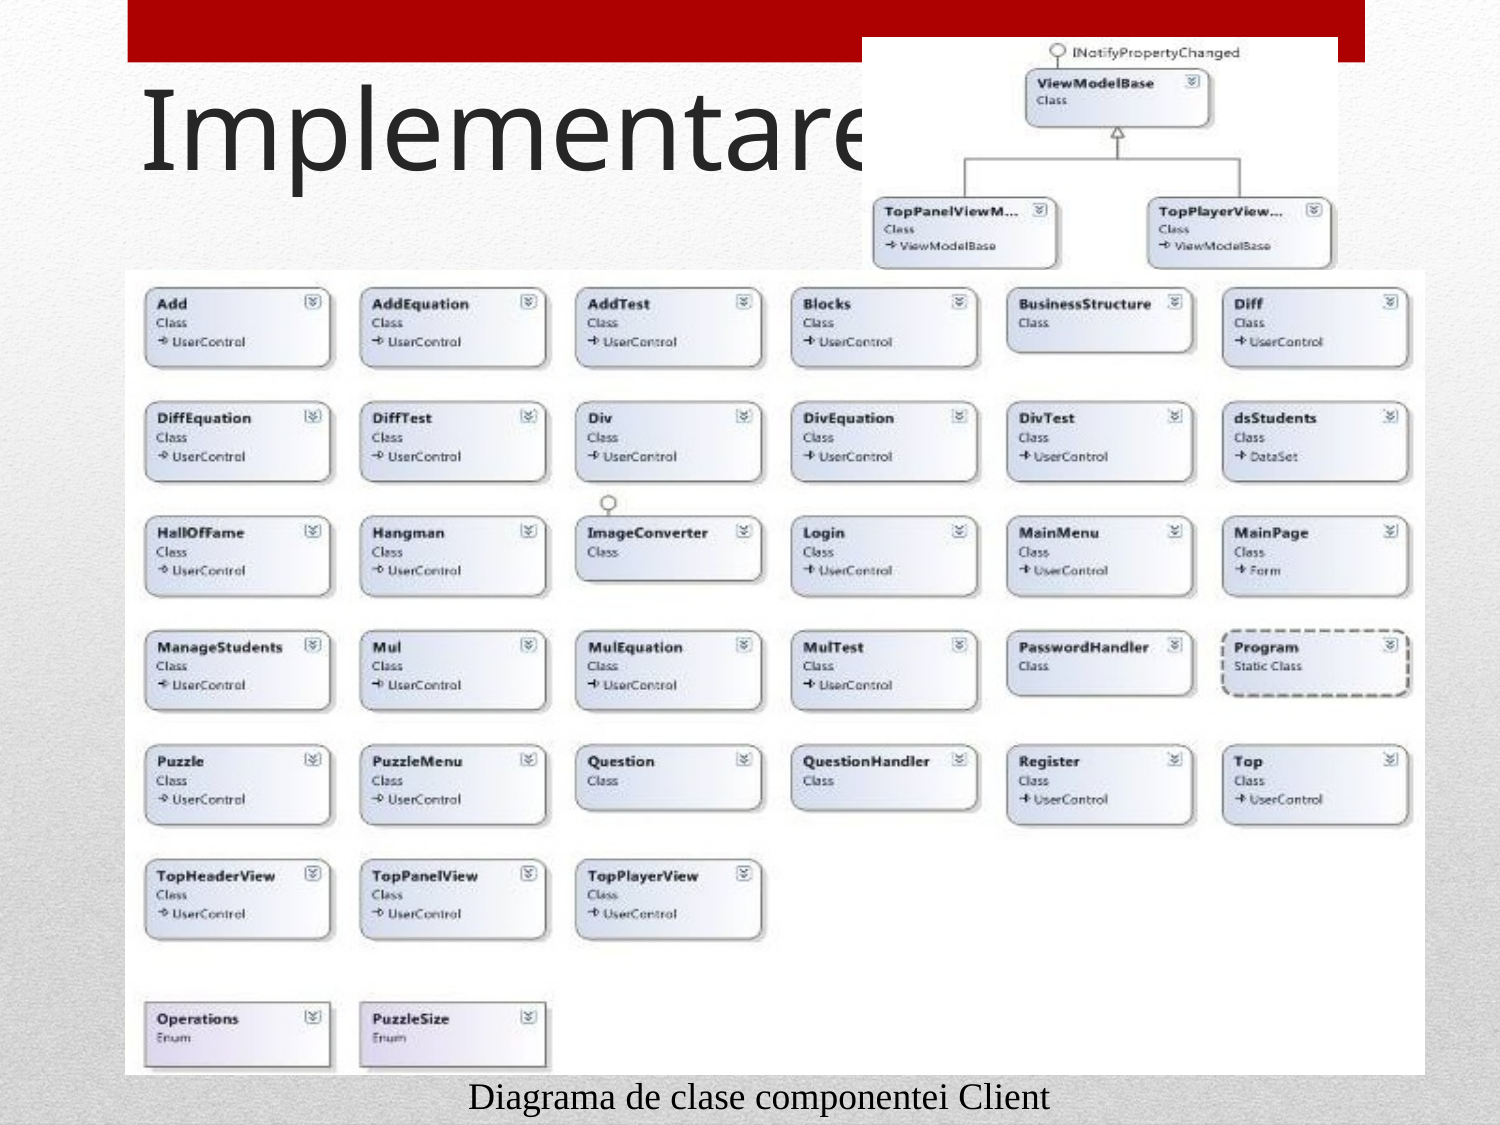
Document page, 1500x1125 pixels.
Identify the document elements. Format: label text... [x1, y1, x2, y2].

picture [124, 36, 1426, 1076]
title Implementare [125, 0, 1238, 200]
text_box Diagrama de clase componentei Client [224, 1086, 1295, 1125]
